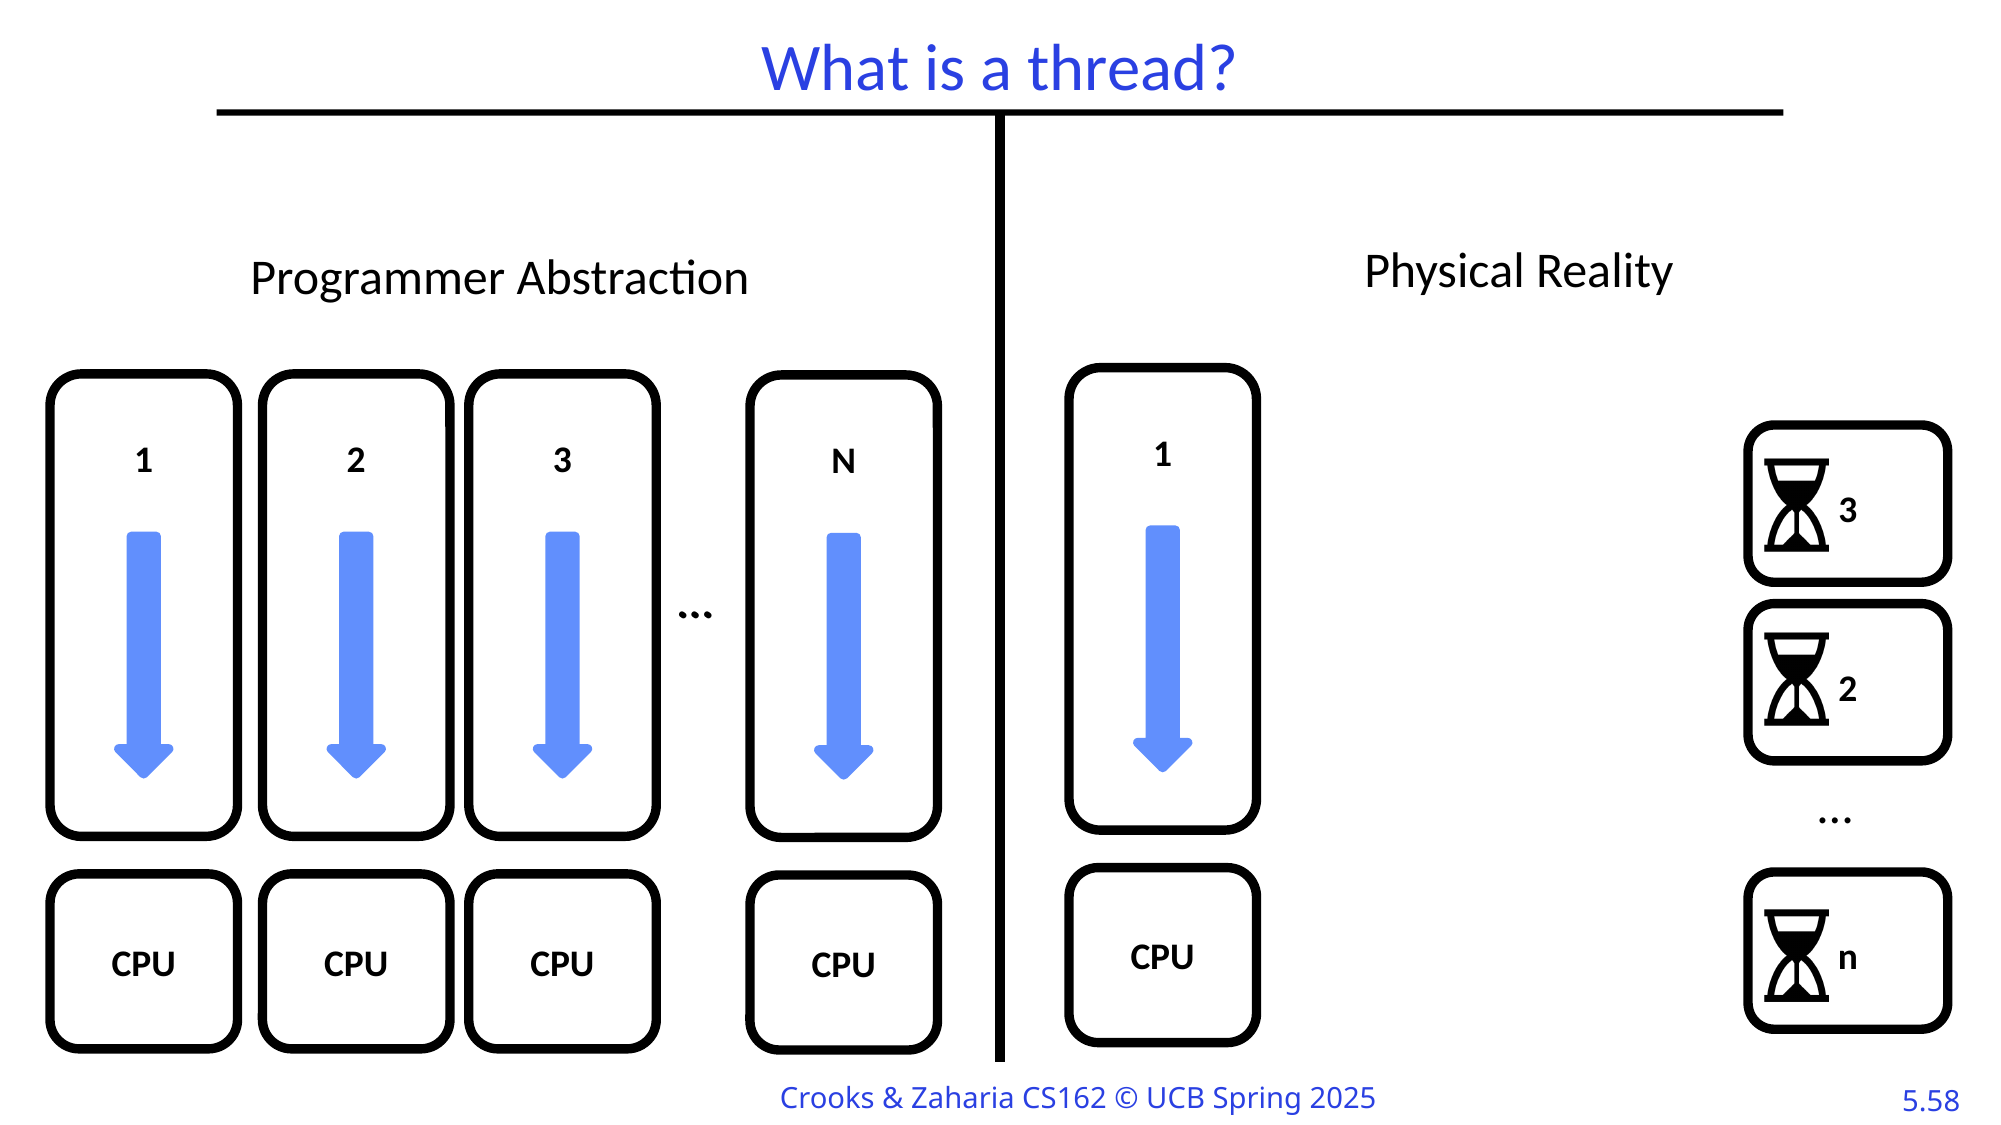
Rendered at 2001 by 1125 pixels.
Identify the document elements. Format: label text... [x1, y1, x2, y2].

list Programmer Abstraction [99, 243, 900, 332]
text_box [1137, 530, 1188, 768]
title What is a thread? [216, 24, 1784, 113]
text_box 2 [262, 373, 451, 837]
text_box n [1748, 871, 1948, 1030]
text_box CPU [1068, 867, 1257, 1043]
text_box [118, 536, 169, 774]
text_box CPU [262, 873, 451, 1049]
text_box [537, 536, 588, 774]
text_box N [750, 374, 938, 838]
text_box [331, 536, 382, 774]
text_box 3 [468, 373, 657, 837]
picture [1740, 899, 1852, 1011]
text_box CPU [49, 873, 238, 1049]
text_box 1 [1069, 367, 1257, 831]
picture [1740, 623, 1852, 735]
text_box Physical Reality [1119, 237, 1919, 325]
text_box 3 [1748, 424, 1948, 583]
text_box … [623, 561, 780, 637]
picture [1740, 449, 1852, 561]
text_box CPU [468, 873, 657, 1049]
text_box … [1762, 765, 1919, 841]
text_box 2 [1749, 603, 1948, 761]
text_box CPU [749, 874, 938, 1051]
text_box 1 [50, 373, 238, 837]
text_box [818, 537, 869, 775]
